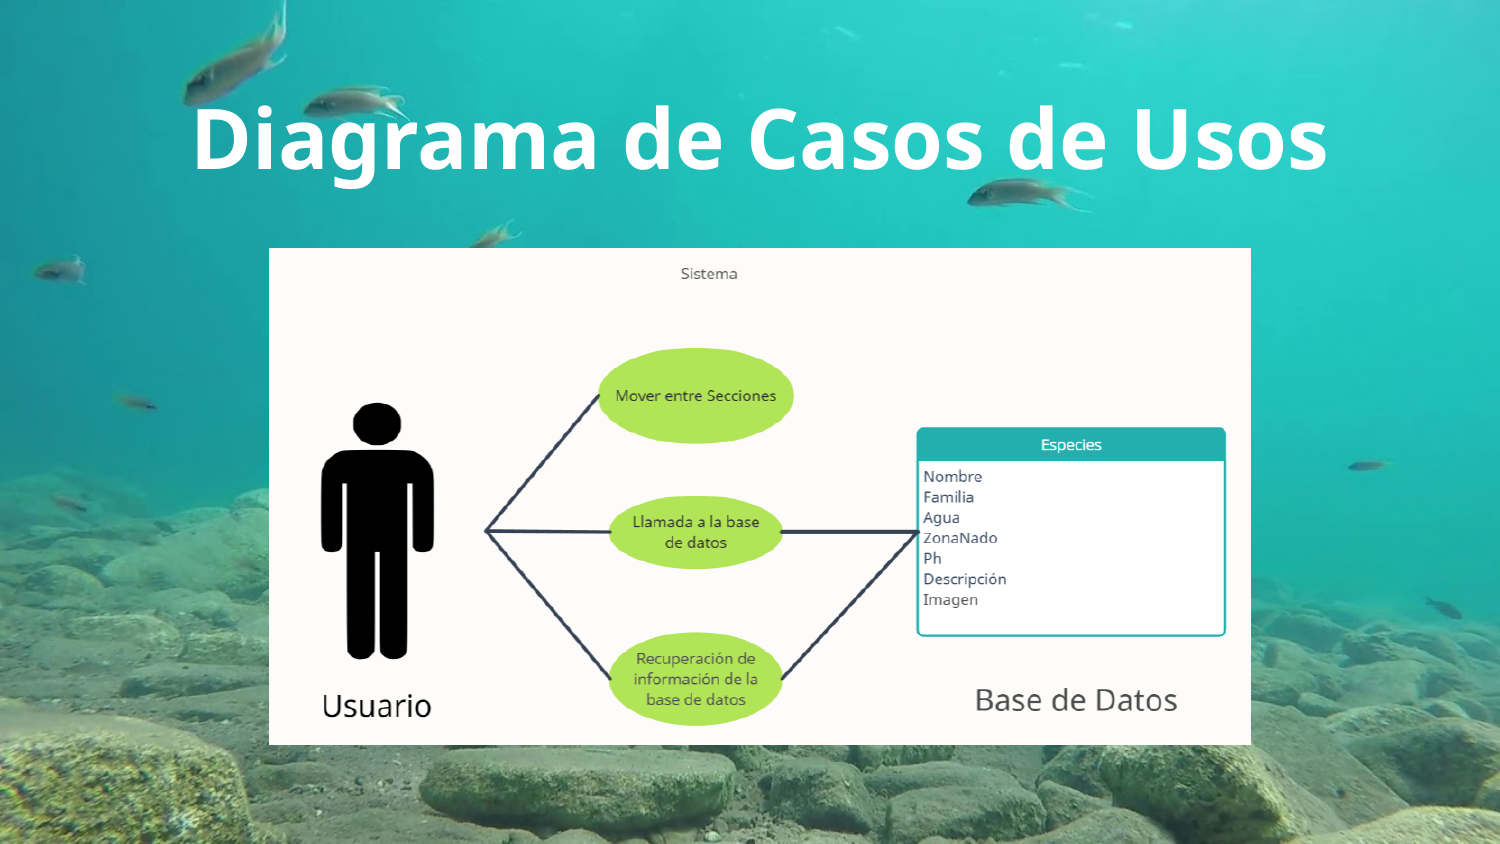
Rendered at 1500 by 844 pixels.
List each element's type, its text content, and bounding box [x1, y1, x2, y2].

title Diagrama de Casos de Usos [61, 70, 1460, 204]
picture [0, 0, 1500, 844]
